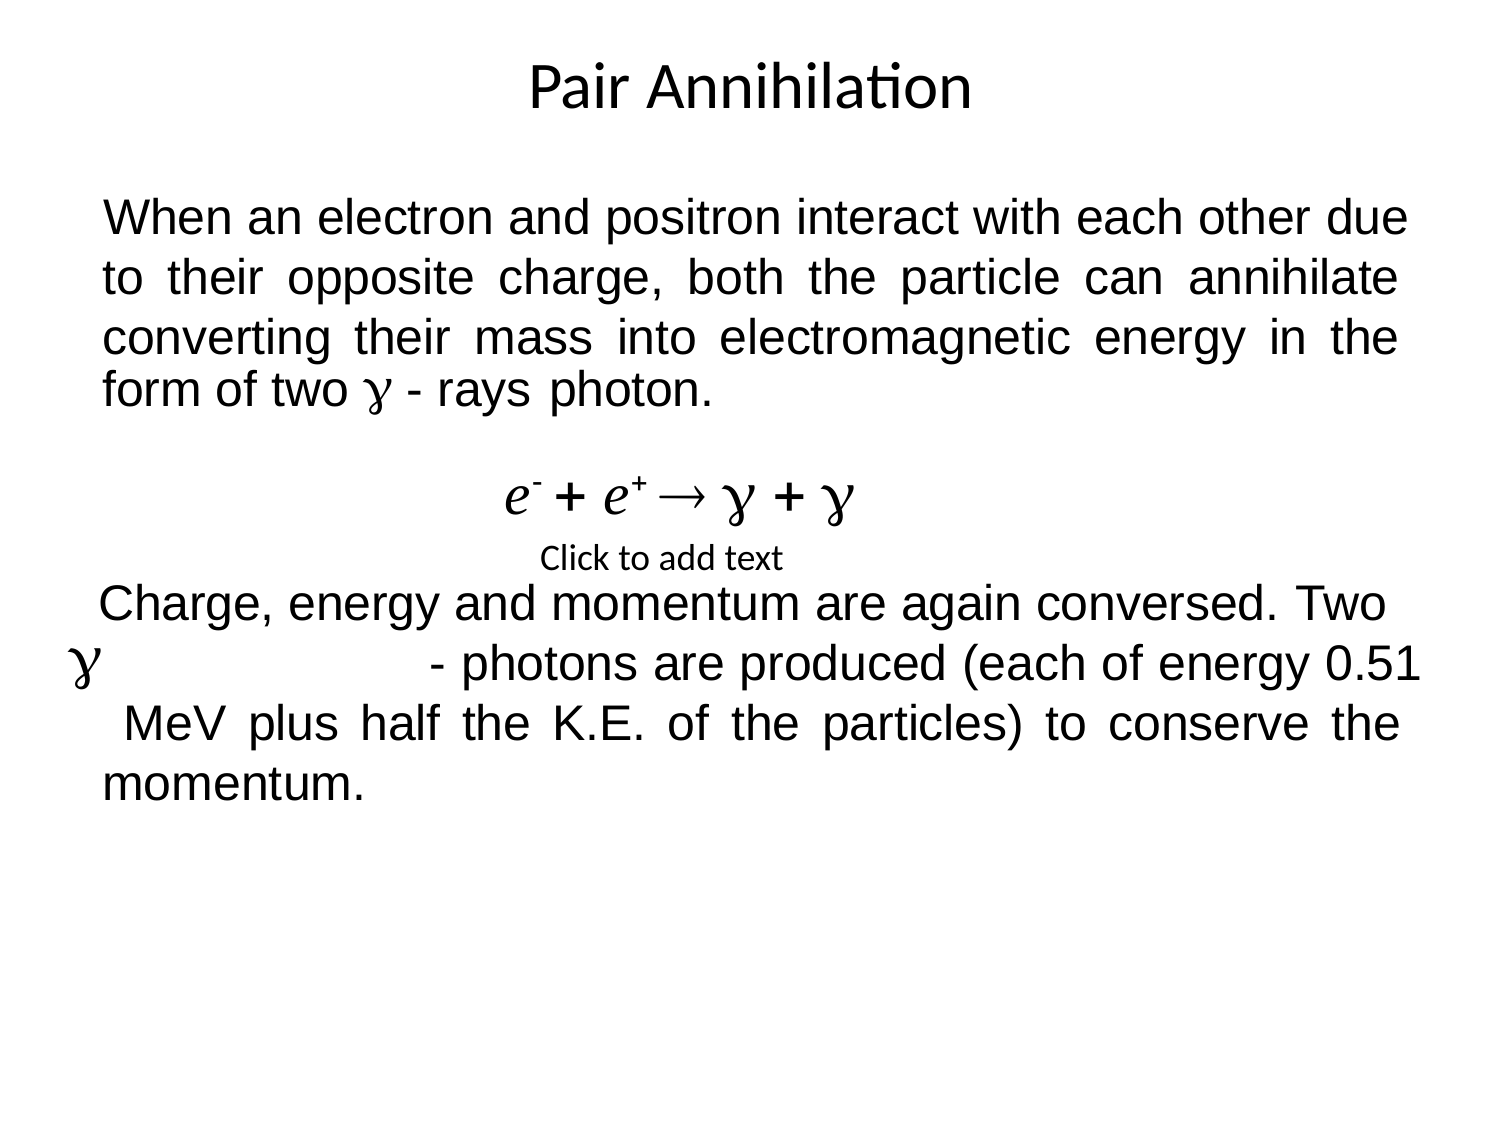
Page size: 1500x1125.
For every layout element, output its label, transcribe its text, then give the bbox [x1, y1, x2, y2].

text_box Click to add text [524, 524, 975, 585]
title Pair Annihilation [482, 0, 1017, 177]
text_box When an electron and positron interact with each other due to their opposite charge, both the particle can annihilate converting their mass into electromagnetic energy in the form of two  - rays photon. e  e     Charge, energy and momentum are again conversed. Two - photons are produced (each of energy 0.51 MeV plus half the K.E. of the particles) to conserve the momentum. [91, 180, 1428, 811]
text_box  [66, 613, 96, 690]
